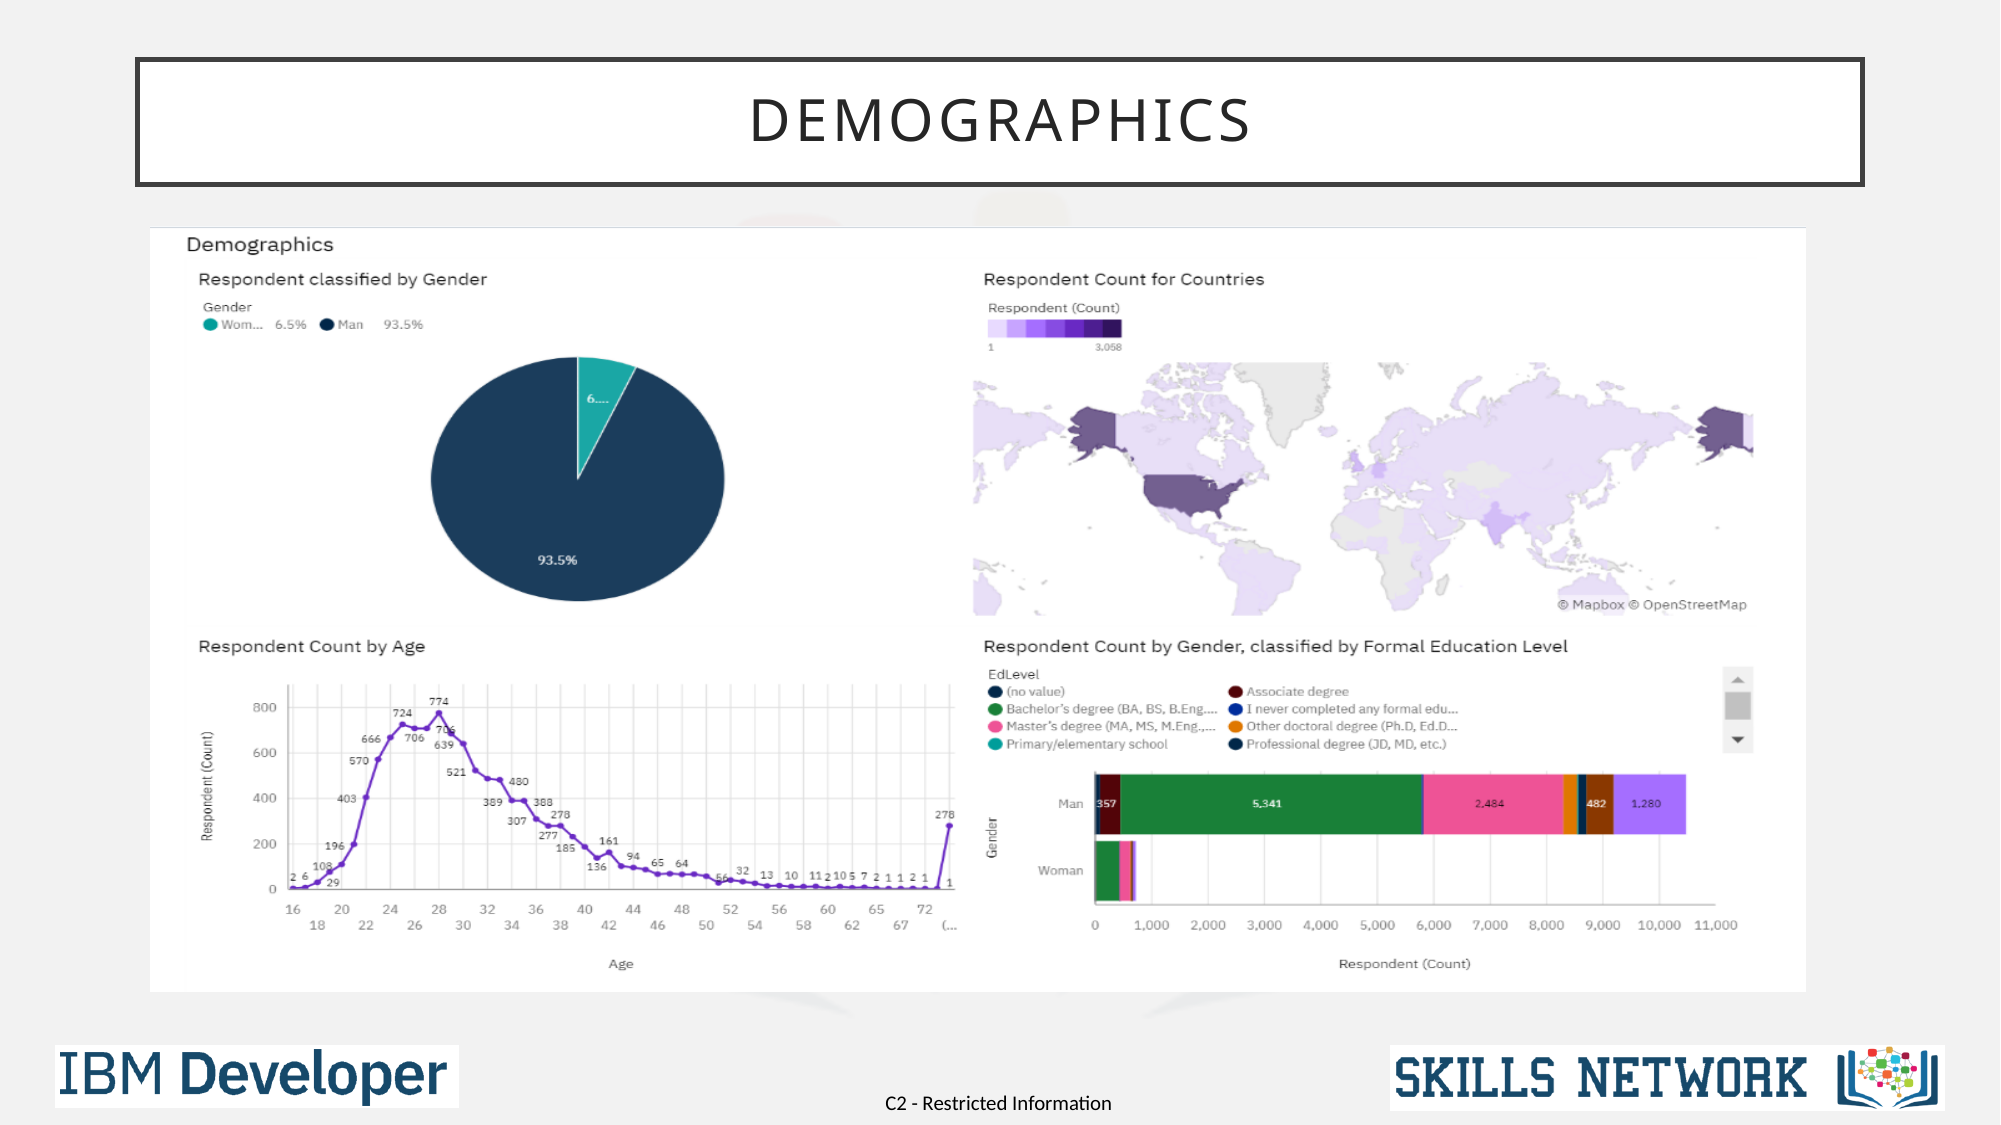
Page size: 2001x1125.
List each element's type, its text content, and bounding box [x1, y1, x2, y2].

picture [1390, 1045, 1945, 1111]
title Demographics [135, 57, 1865, 187]
picture [55, 1045, 459, 1108]
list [149, 226, 1806, 992]
